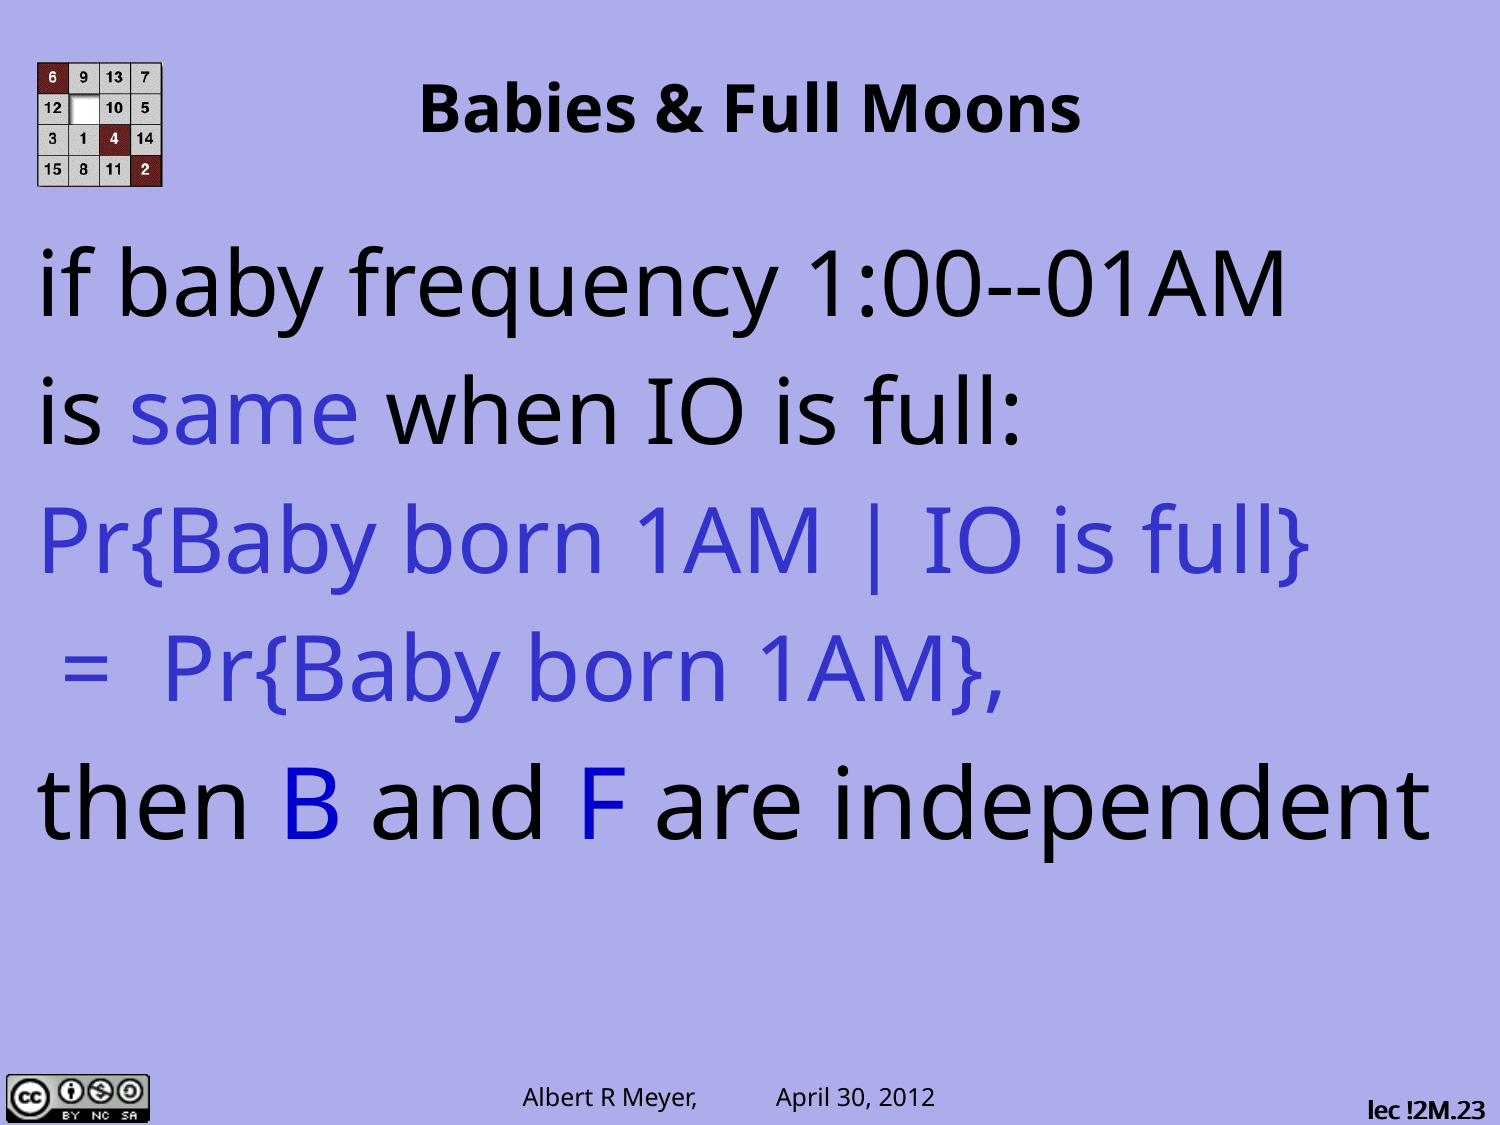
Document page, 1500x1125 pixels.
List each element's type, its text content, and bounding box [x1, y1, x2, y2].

text_box lec !2M.23 [1264, 1087, 1500, 1125]
title Babies & Full Moons [212, 37, 1288, 176]
picture [37, 62, 163, 187]
list if baby frequency 1:00--01AM is same when IO is full: Pr{Baby born 1AM | IO is full} = Pr{Baby born 1AM}, then B and F are independent [21, 217, 1474, 946]
picture [6, 1074, 150, 1123]
